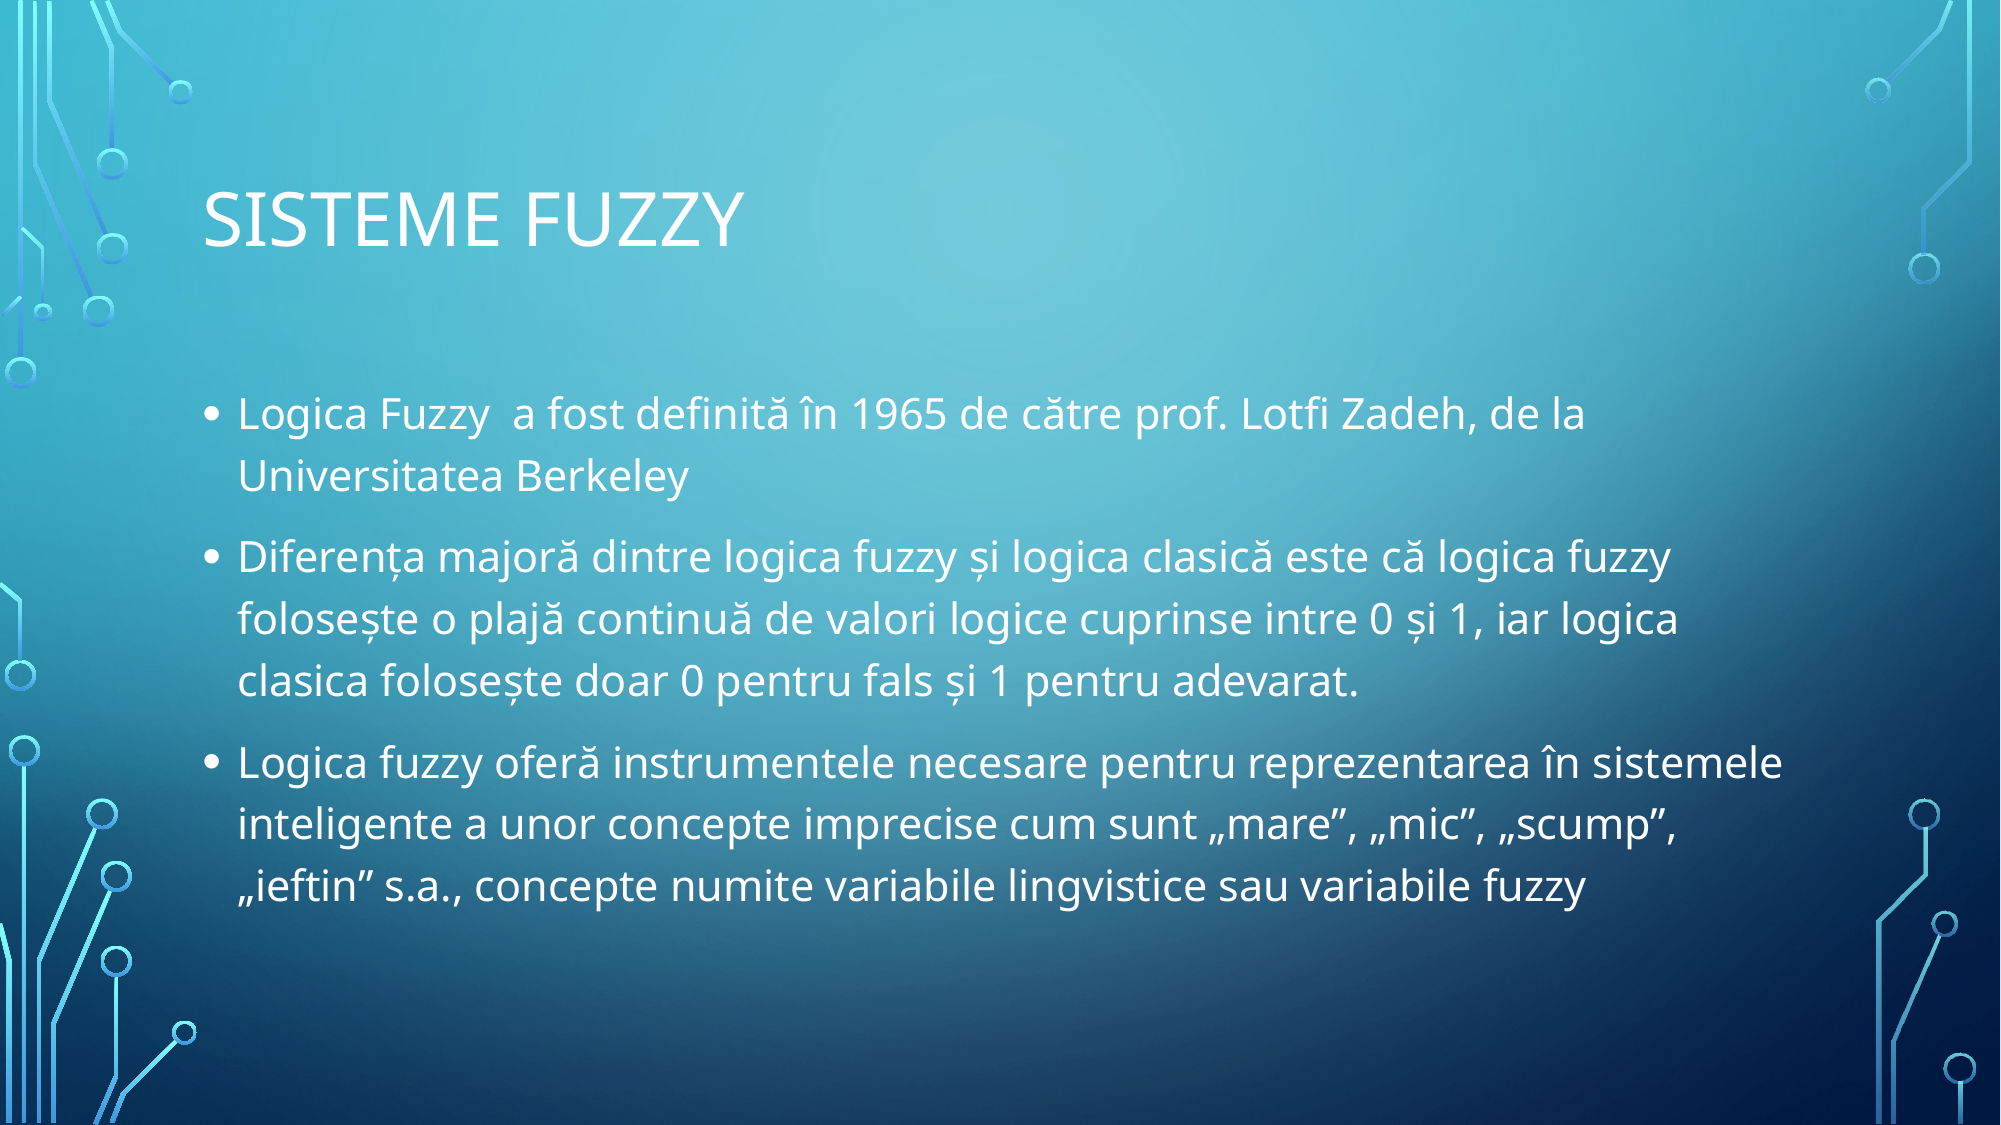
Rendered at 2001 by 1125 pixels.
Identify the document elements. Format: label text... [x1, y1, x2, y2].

title Sisteme fuzzy [187, 101, 1813, 344]
list Logica Fuzzy a fost definită în 1965 de către prof. Lotfi Zadeh, de la Universitatea Berkeley Diferența majoră dintre logica fuzzy și logica clasică este că logica fuzzy folosește o plajă continuă de valori logice cuprinse intre 0 și 1, iar logica clasica folosește doar 0 pentru fals și 1 pentru adevarat. Logica fuzzy oferă instrumentele necesare pentru reprezentarea în sistemele inteligente a unor concepte imprecise cum sunt „mare”, „mic”, „scump”, „ieftin” s.a., concepte numite variabile lingvistice sau variabile fuzzy [187, 369, 1813, 950]
